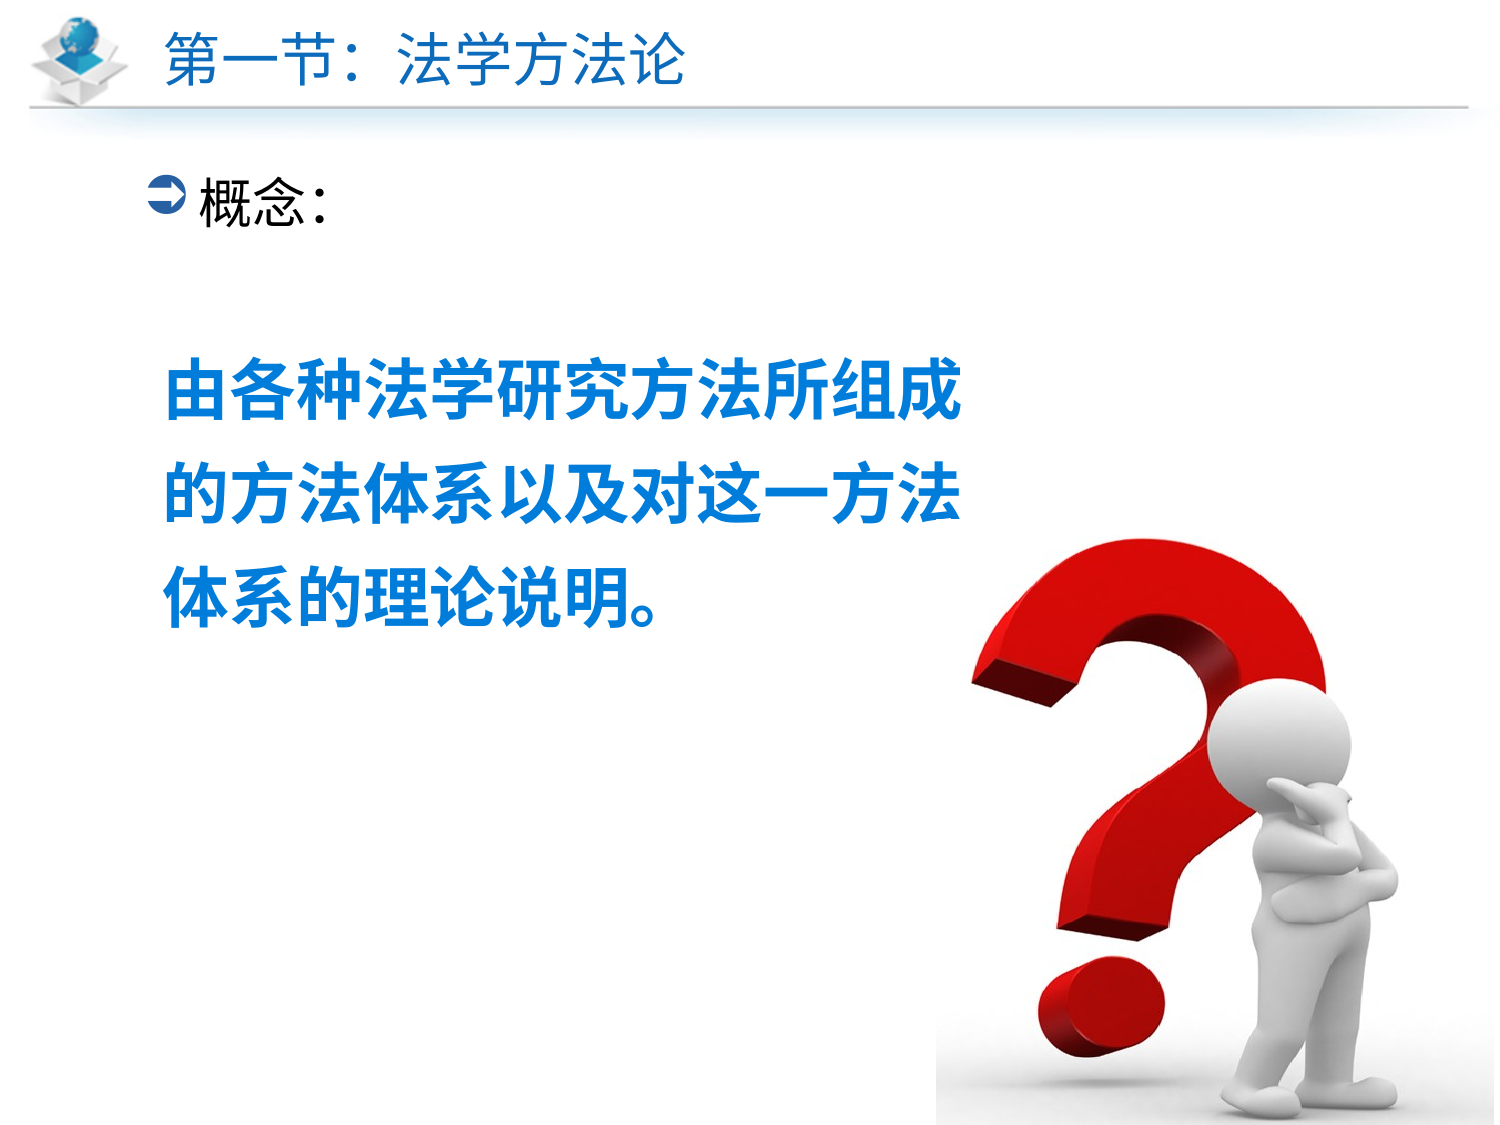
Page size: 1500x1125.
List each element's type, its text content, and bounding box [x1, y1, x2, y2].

text_box 由各种法学研究方法所组成的方法体系以及对这一方法体系的理论说明。 [147, 316, 988, 644]
picture [0, 0, 1500, 1125]
list 概念： [127, 161, 1478, 254]
title 第一节：法学方法论 [147, 14, 1457, 103]
